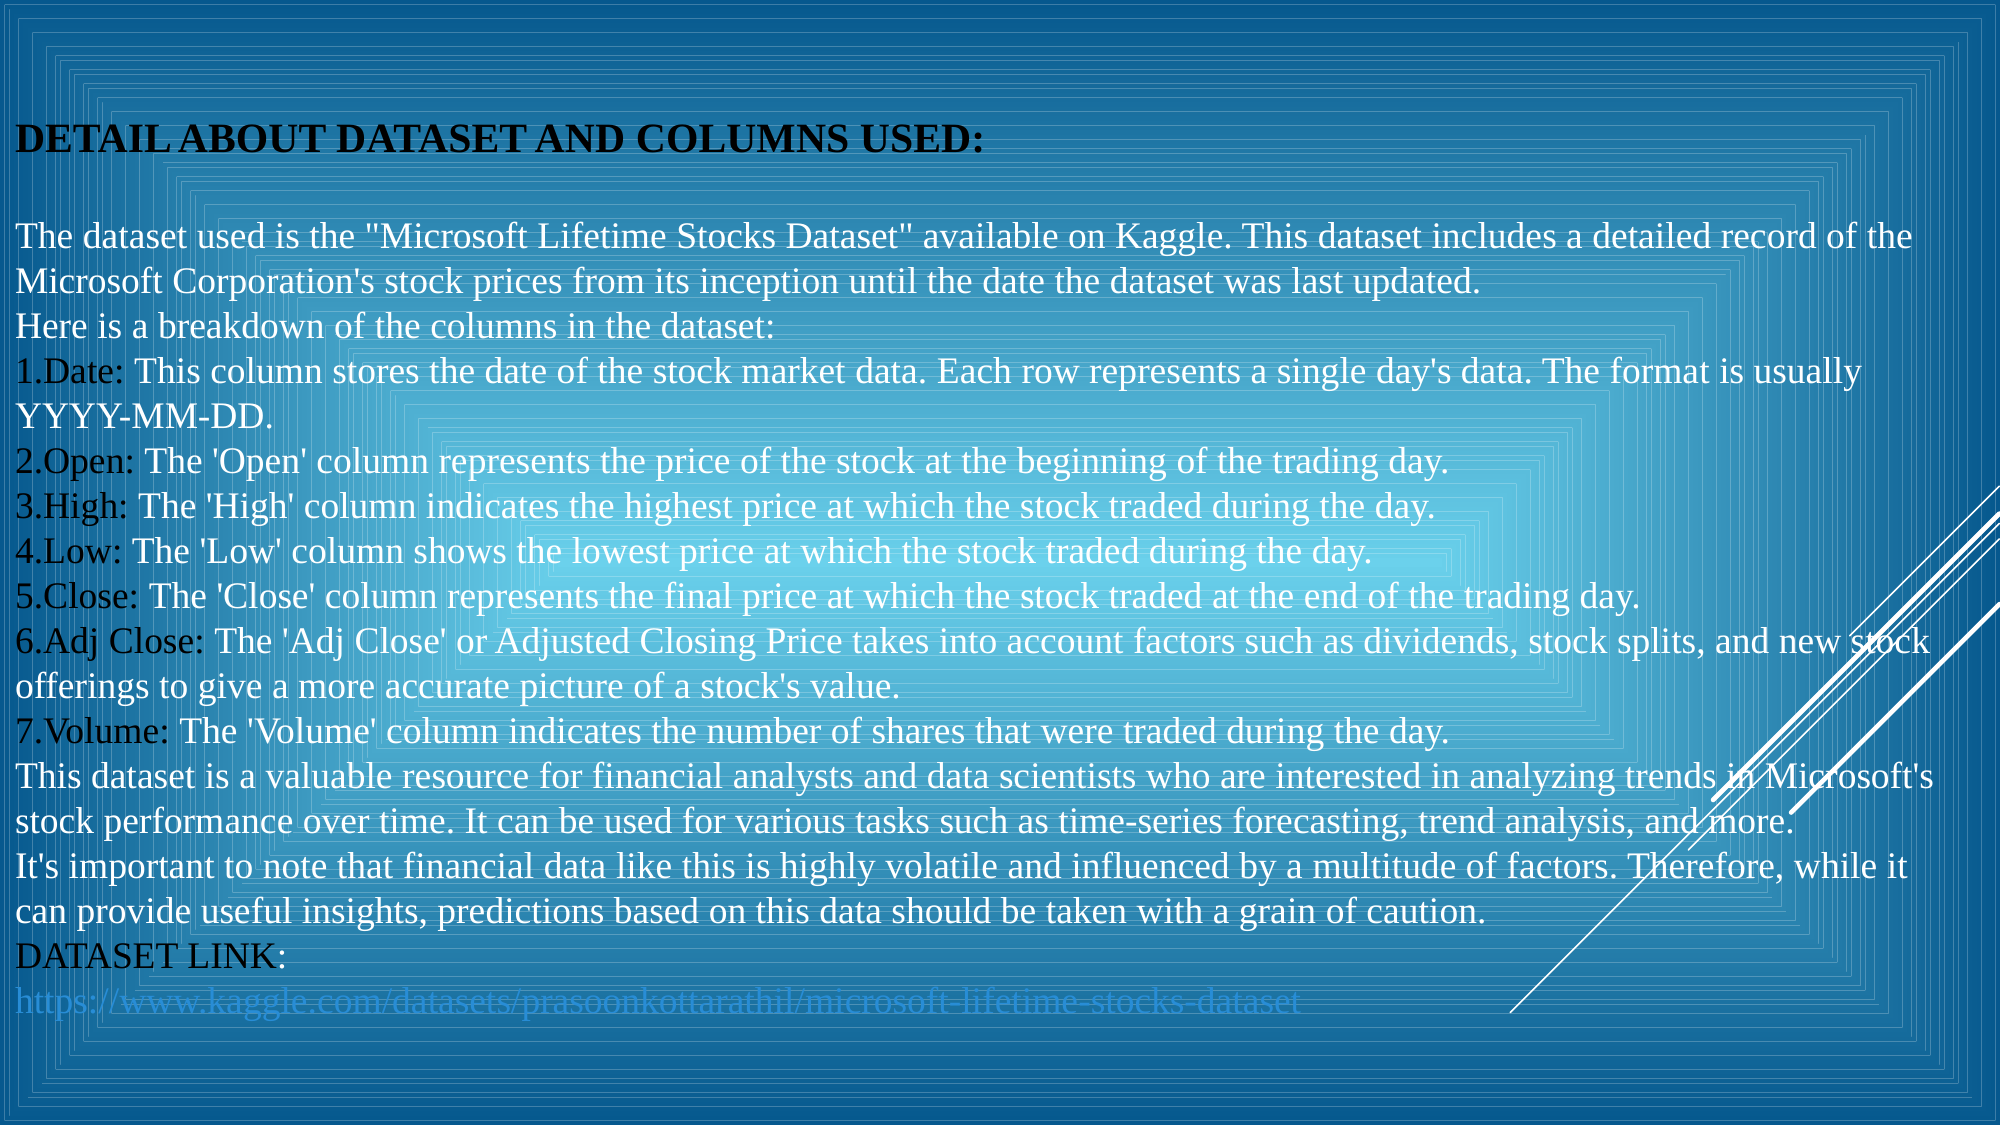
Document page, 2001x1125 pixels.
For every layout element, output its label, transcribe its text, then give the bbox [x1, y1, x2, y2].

text_box DETAIL ABOUT DATASET AND COLUMNS USED: The dataset used is the "Microsoft Lifetime Stocks Dataset" available on Kaggle. This dataset includes a detailed record of the Microsoft Corporation's stock prices from its inception until the date the dataset was last updated. Here is a breakdown of the columns in the dataset: 1.Date: This column stores the date of the stock market data. Each row represents a single day's data. The format is usually YYYY-MM-DD. 2.Open: The 'Open' column represents the price of the stock at the beginning of the trading day. 3.High: The 'High' column indicates the highest price at which the stock traded during the day. 4.Low: The 'Low' column shows the lowest price at which the stock traded during the day. 5.Close: The 'Close' column represents the final price at which the stock traded at the end of the trading day. 6.Adj Close: The 'Adj Close' or Adjusted Closing Price takes into account factors such as dividends, stock splits, and new stock offerings to give a more accurate picture of a stock's value. 7.Volume: The 'Volume' column indicates the number of shares that were traded during the day. This dataset is a valuable resource for financial analysts and data scientists who are interested in analyzing trends in Microsoft's stock performance over time. It can be used for various tasks such as time-series forecasting, trend analysis, and more. It's important to note that financial data like this is highly volatile and influenced by a multitude of factors. Therefore, while it can provide useful insights, predictions based on this data should be taken with a grain of caution. DATASET LINK: https://www.kaggle.com/datasets/prasoonkottarathil/microsoft-lifetime-stocks-dataset [0, 103, 1962, 1029]
